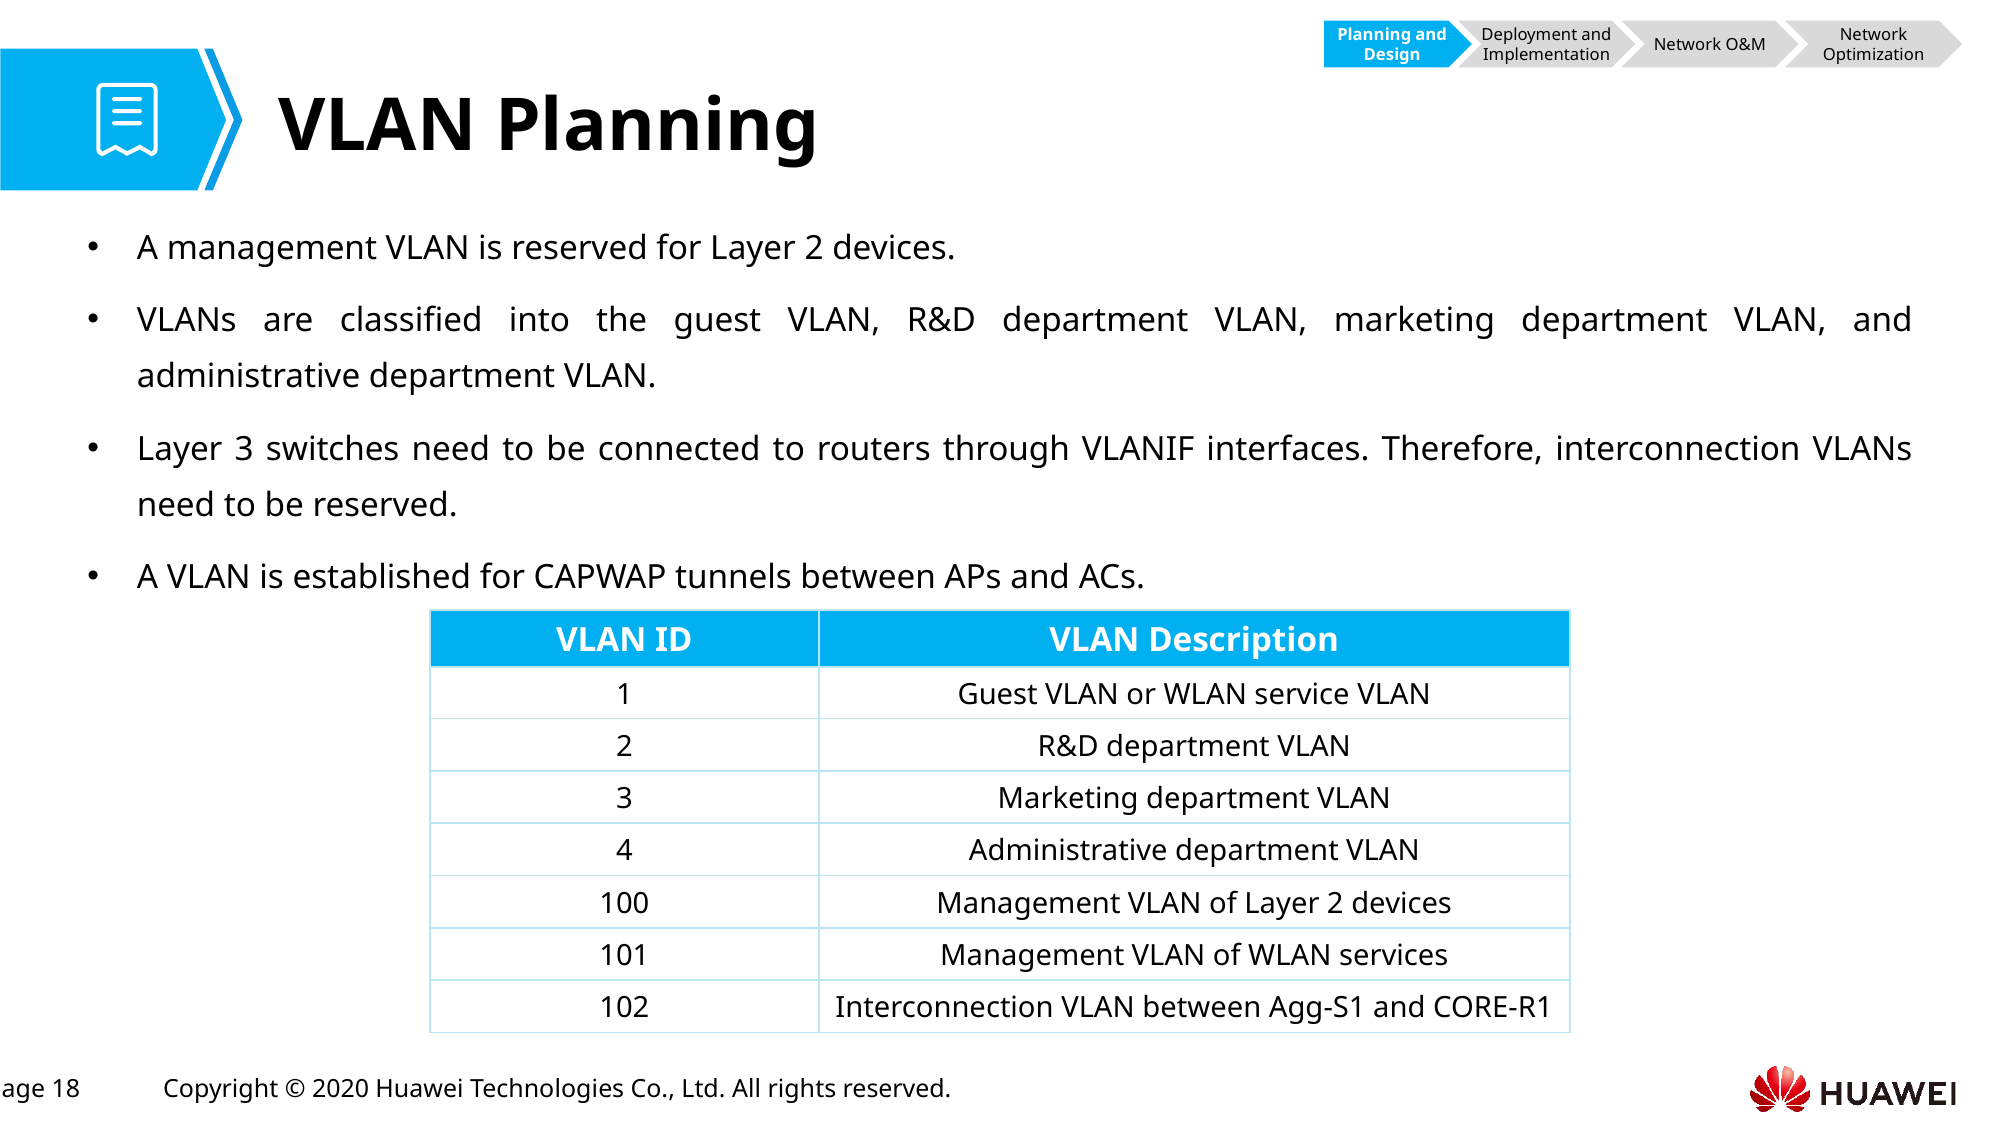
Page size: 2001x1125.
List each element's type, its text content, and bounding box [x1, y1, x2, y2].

title VLAN Planning [261, 73, 1875, 180]
table_header VLAN ID [431, 611, 818, 666]
table_cell Management VLAN of WLAN services [820, 929, 1569, 979]
table_cell Guest VLAN or WLAN service VLAN [820, 668, 1569, 718]
table_cell 3 [431, 772, 818, 822]
picture [1750, 1066, 1956, 1112]
table_cell Management VLAN of Layer 2 devices [820, 876, 1569, 927]
table_cell 100 [431, 876, 818, 927]
table_cell Interconnection VLAN between Agg-S1 and CORE-R1 [820, 981, 1569, 1032]
table_cell 2 [431, 719, 818, 770]
table_cell 1 [431, 668, 818, 718]
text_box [1324, 20, 1963, 68]
list A management VLAN is reserved for Layer 2 devices. VLANs are classified into the guest VLAN, R&D department VLAN, marketing department VLAN, and administrative department VLAN. Layer 3 switches need to be connected to routers through VLANIF interfaces. Therefore, interconnection VLANs need to be reserved. A VLAN is established for CAPWAP tunnels between APs and ACs. [73, 203, 1930, 972]
table_cell 4 [431, 824, 818, 875]
table_cell R&D department VLAN [820, 719, 1569, 770]
table_cell 102 [431, 981, 818, 1032]
table_cell 101 [431, 929, 818, 979]
table_cell Marketing department VLAN [820, 772, 1569, 822]
table_header VLAN Description [820, 611, 1569, 666]
table_cell Administrative department VLAN [820, 824, 1569, 875]
